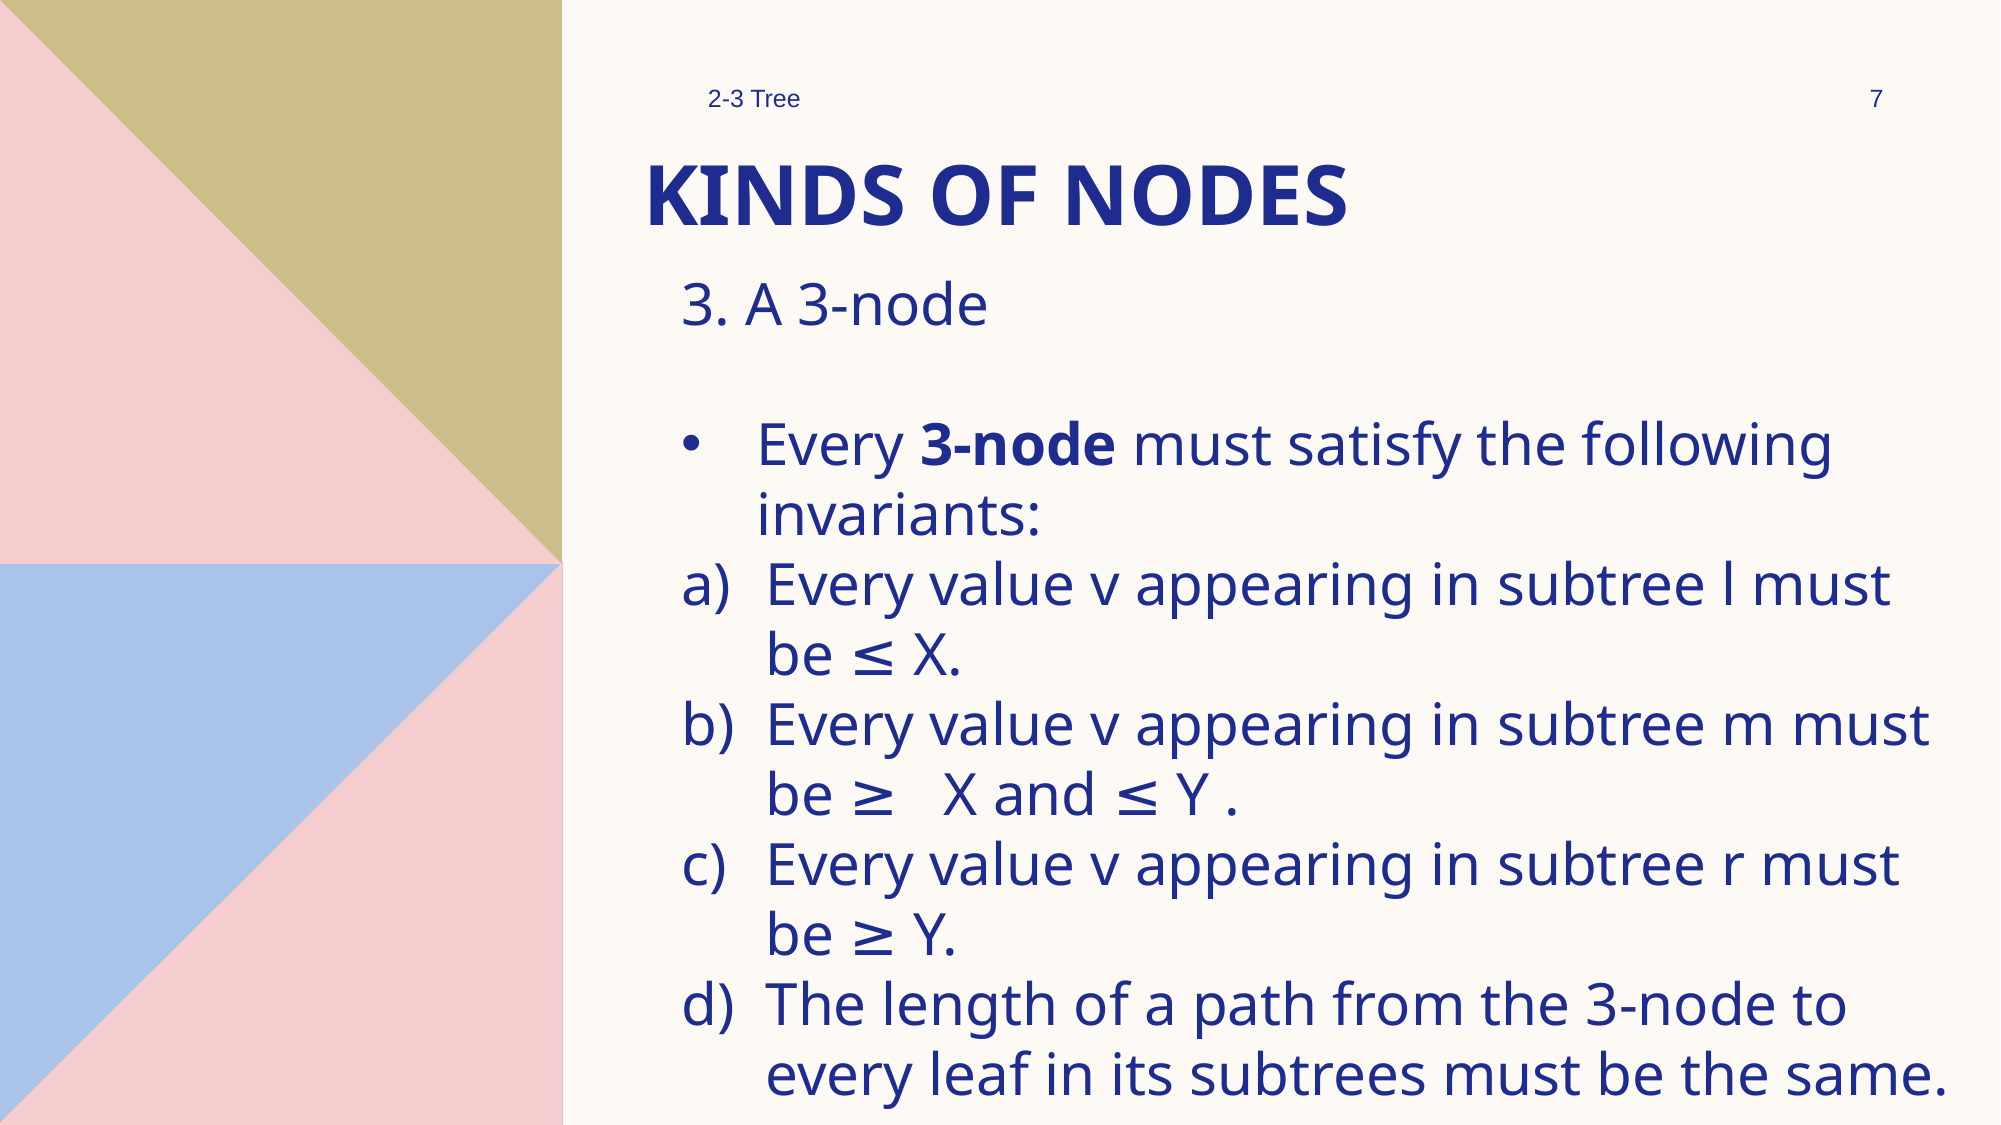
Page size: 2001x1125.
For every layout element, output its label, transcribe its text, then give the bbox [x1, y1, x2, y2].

footer 2-3 Tree [693, 75, 1218, 120]
list 3. A 3-node Every 3-node must satisfy the following invariants: Every value v appearing in subtree l must be ≤ X. Every value v appearing in subtree m must be ≥ X and ≤ Y . Every value v appearing in subtree r must be ≥ Y. The length of a path from the 3-node to every leaf in its subtrees must be the same. [666, 260, 1980, 1006]
title Kinds of nodes [628, 134, 2000, 261]
slide_number 7 [1795, 75, 1958, 120]
